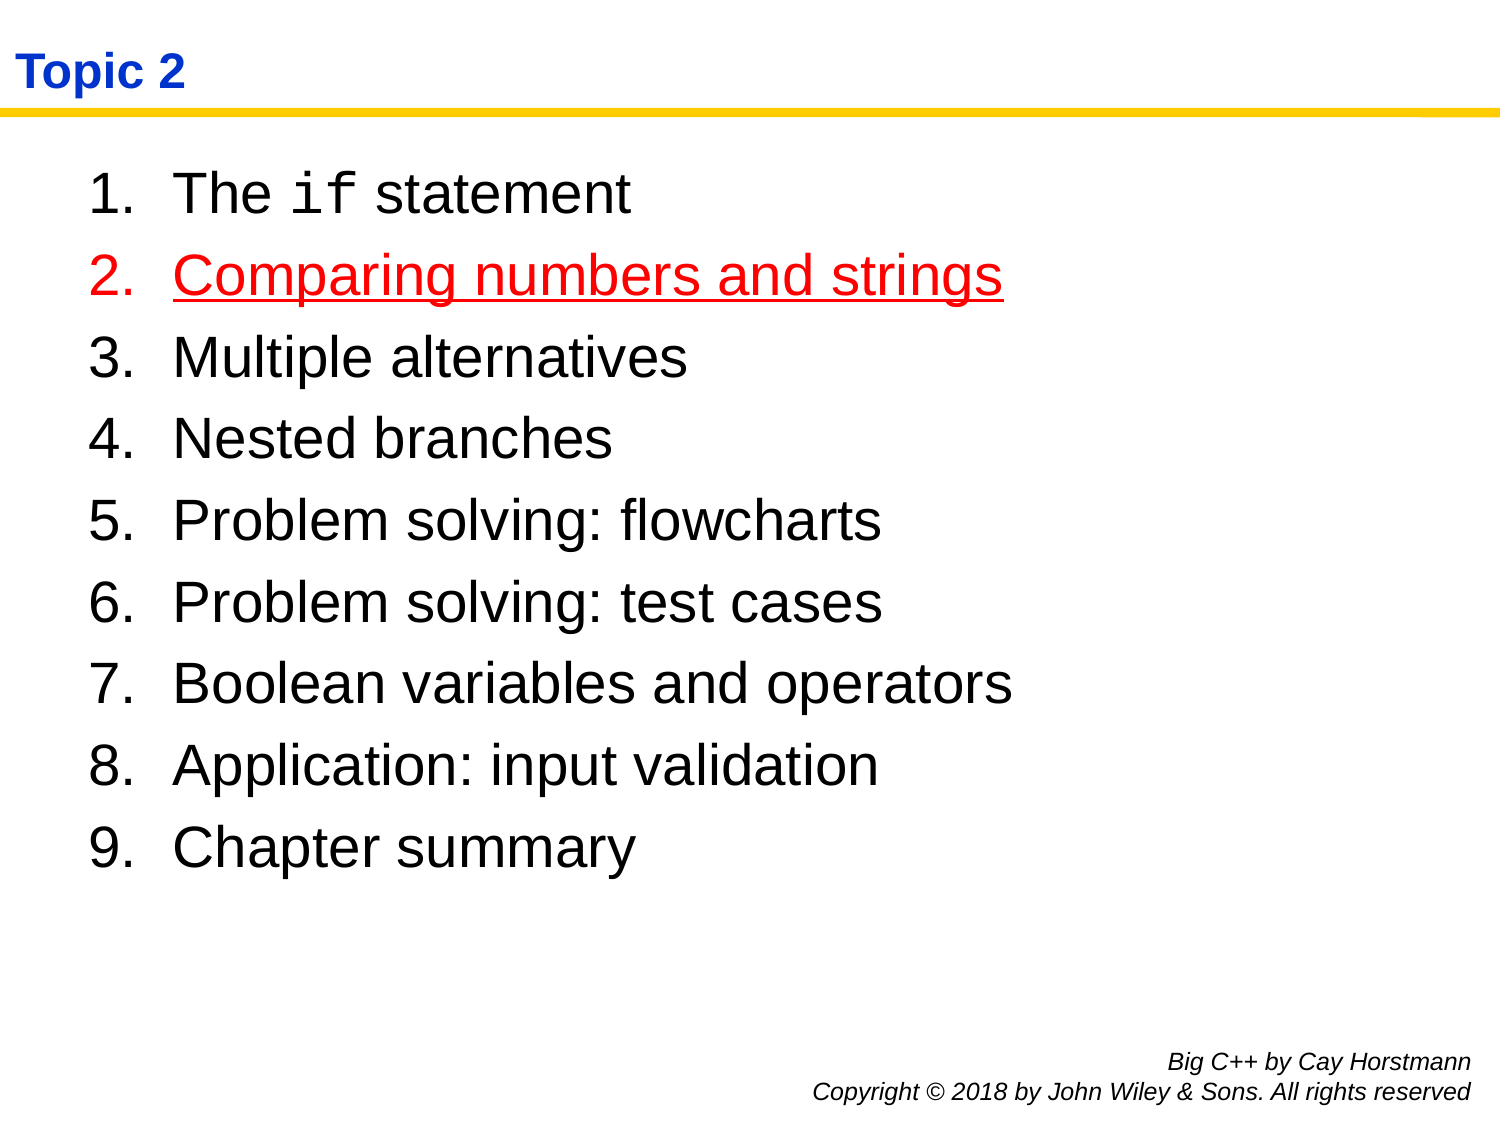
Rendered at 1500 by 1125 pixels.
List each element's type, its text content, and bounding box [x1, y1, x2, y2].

list The if statement Comparing numbers and strings Multiple alternatives Nested branches Problem solving: flowcharts Problem solving: test cases Boolean variables and operators Application: input validation Chapter summary [73, 148, 1424, 891]
footer Big C++ by Cay Horstmann Copyright © 2018 by John Wiley & Sons. All rights reserved [624, 1037, 1488, 1101]
title Topic 2 [0, 24, 1163, 113]
